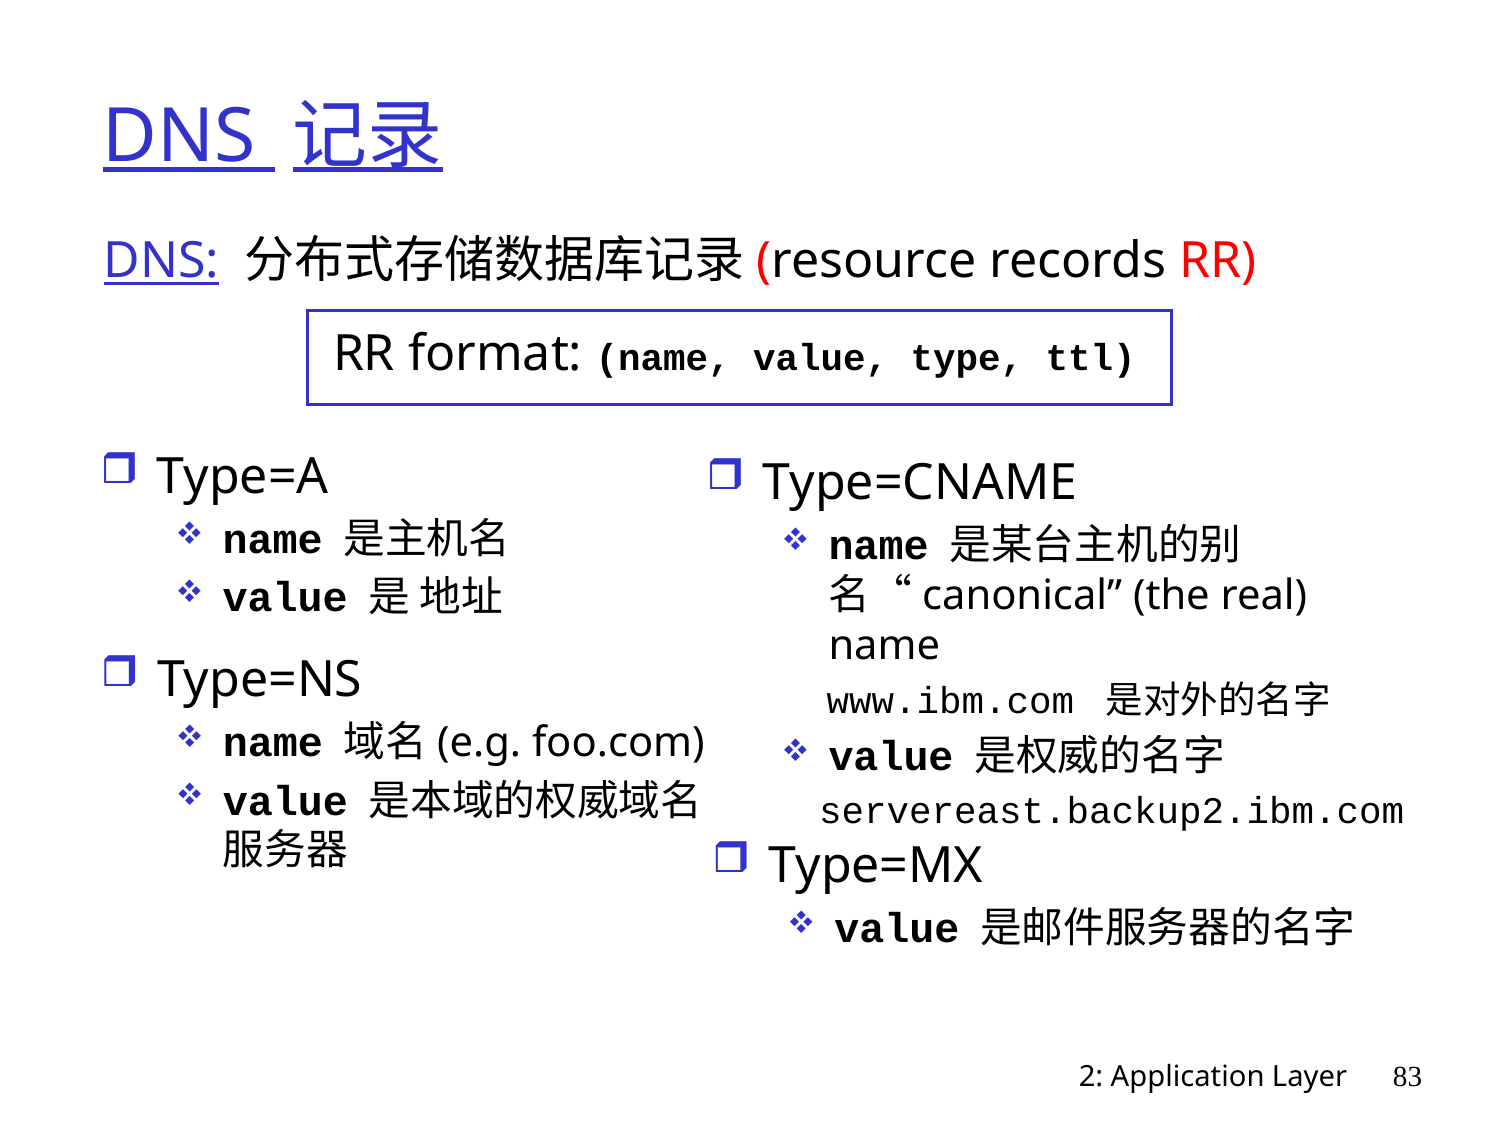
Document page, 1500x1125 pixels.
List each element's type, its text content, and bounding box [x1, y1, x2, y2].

list Type=NS name 域名(e.g. foo.com) value 是本域的权威域名服务器 [85, 650, 743, 946]
text_box Type=MX value 是邮件服务器的名字 [697, 825, 1421, 1041]
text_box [294, 310, 1175, 405]
footer 2: Application Layer [887, 1049, 1362, 1125]
list DNS: 分布式存储数据库记录(resource records RR) [89, 220, 1372, 305]
slide_number 83 [1362, 1049, 1438, 1125]
text_box Type=A name 是主机名 value 是 地址 [85, 435, 711, 650]
text_box Type=CNAME name 是某台主机的别名“canonical” (the real) name www.ibm.com 是对外的名字 value 是权威的名字 servereast.backup2.ibm.com [691, 442, 1433, 799]
title DNS 记录 [87, 37, 1363, 225]
